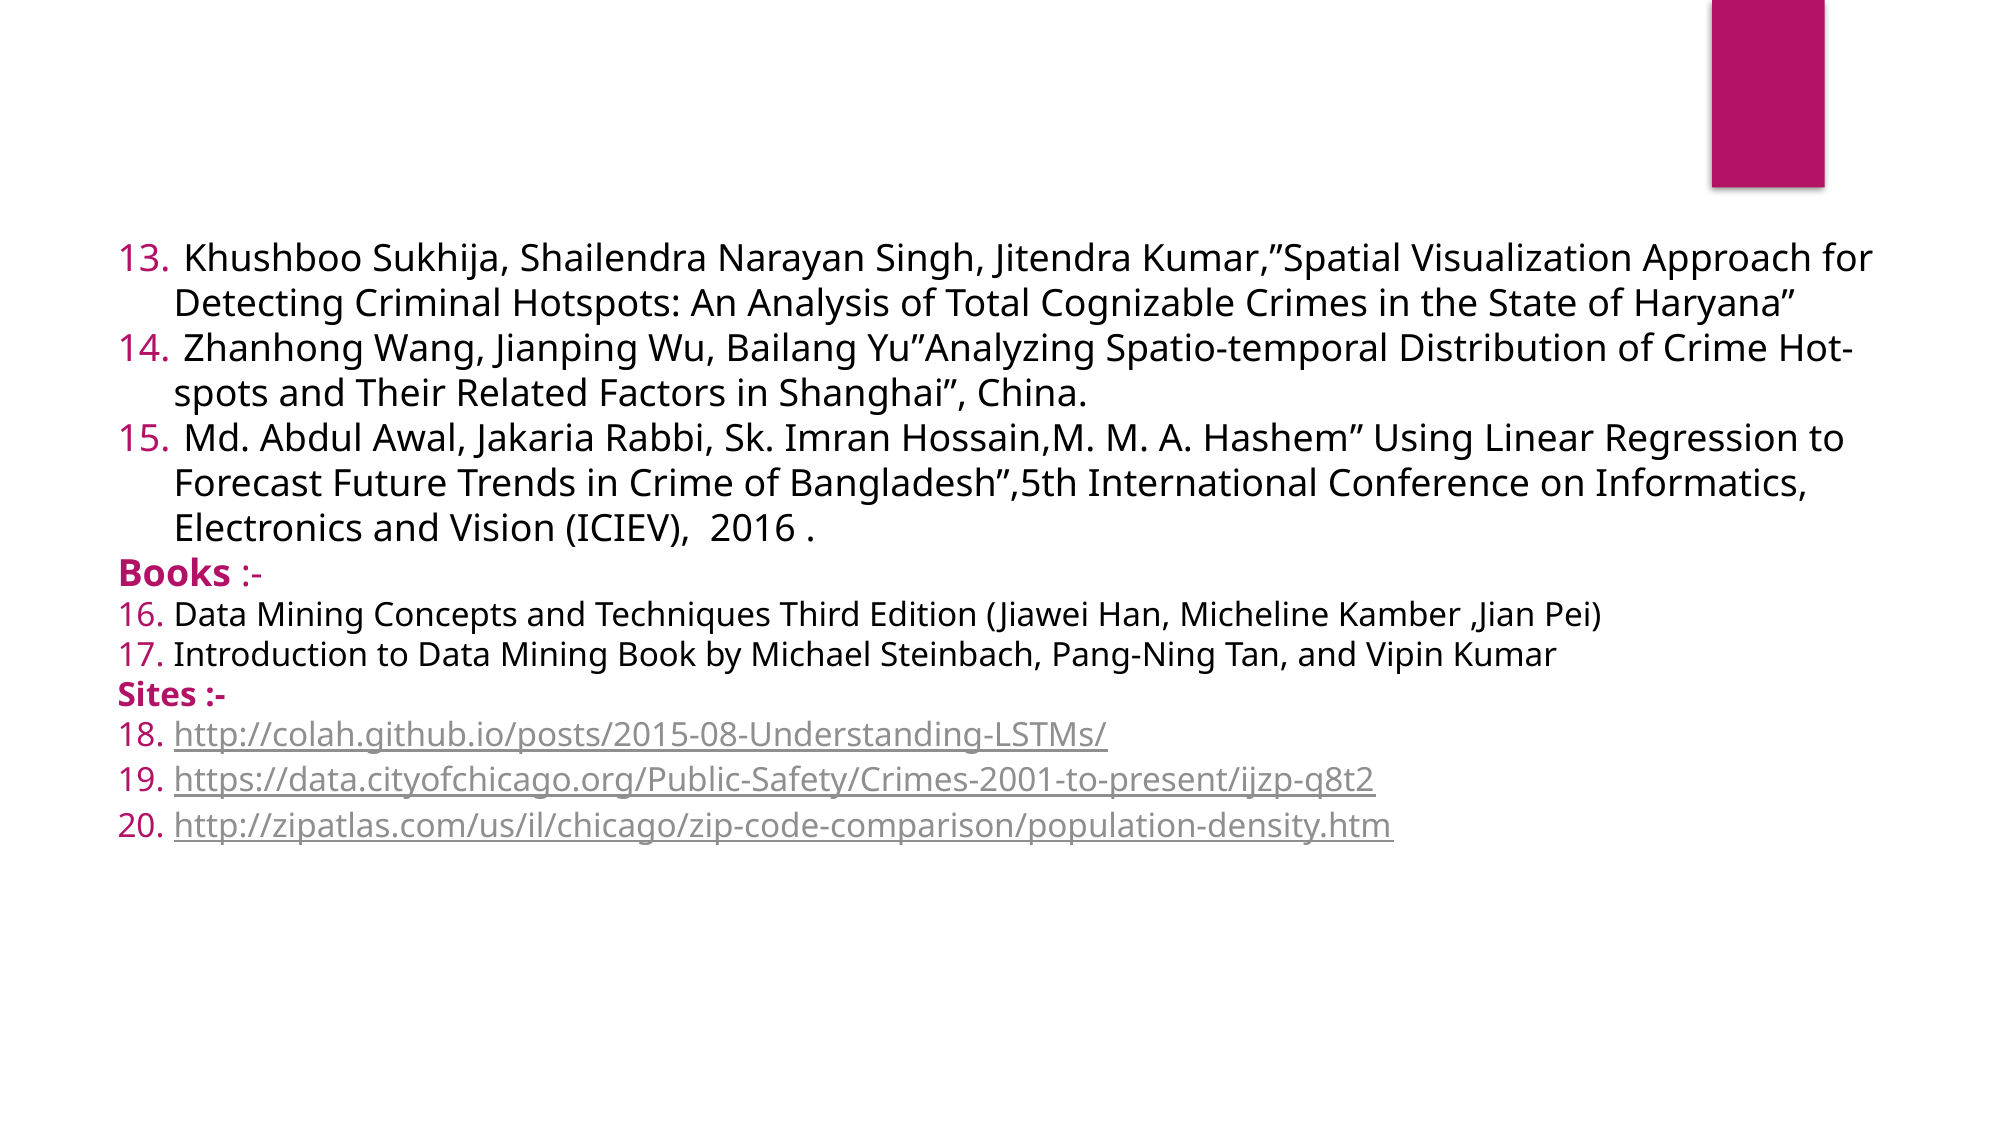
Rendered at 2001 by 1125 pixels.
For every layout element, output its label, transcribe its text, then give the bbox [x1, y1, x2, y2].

text_box Khushboo Sukhija, Shailendra Narayan Singh, Jitendra Kumar,”Spatial Visualization Approach for Detecting Criminal Hotspots: An Analysis of Total Cognizable Crimes in the State of Haryana” Zhanhong Wang, Jianping Wu, Bailang Yu”Analyzing Spatio-temporal Distribution of Crime Hot-spots and Their Related Factors in Shanghai”, China. Md. Abdul Awal, Jakaria Rabbi, Sk. Imran Hossain,M. M. A. Hashem” Using Linear Regression to Forecast Future Trends in Crime of Bangladesh”,5th International Conference on Informatics, Electronics and Vision (ICIEV), 2016 . Books :- Data Mining Concepts and Techniques Third Edition (Jiawei Han, Micheline Kamber ,Jian Pei) Introduction to Data Mining Book by Michael Steinbach, Pang-Ning Tan, and Vipin Kumar Sites :- http://colah.github.io/posts/2015-08-Understanding-LSTMs/ https://data.cityofchicago.org/Public-Safety/Crimes-2001-to-present/ijzp-q8t2 http://zipatlas.com/us/il/chicago/zip-code-comparison/population-density.htm [102, 226, 1898, 947]
